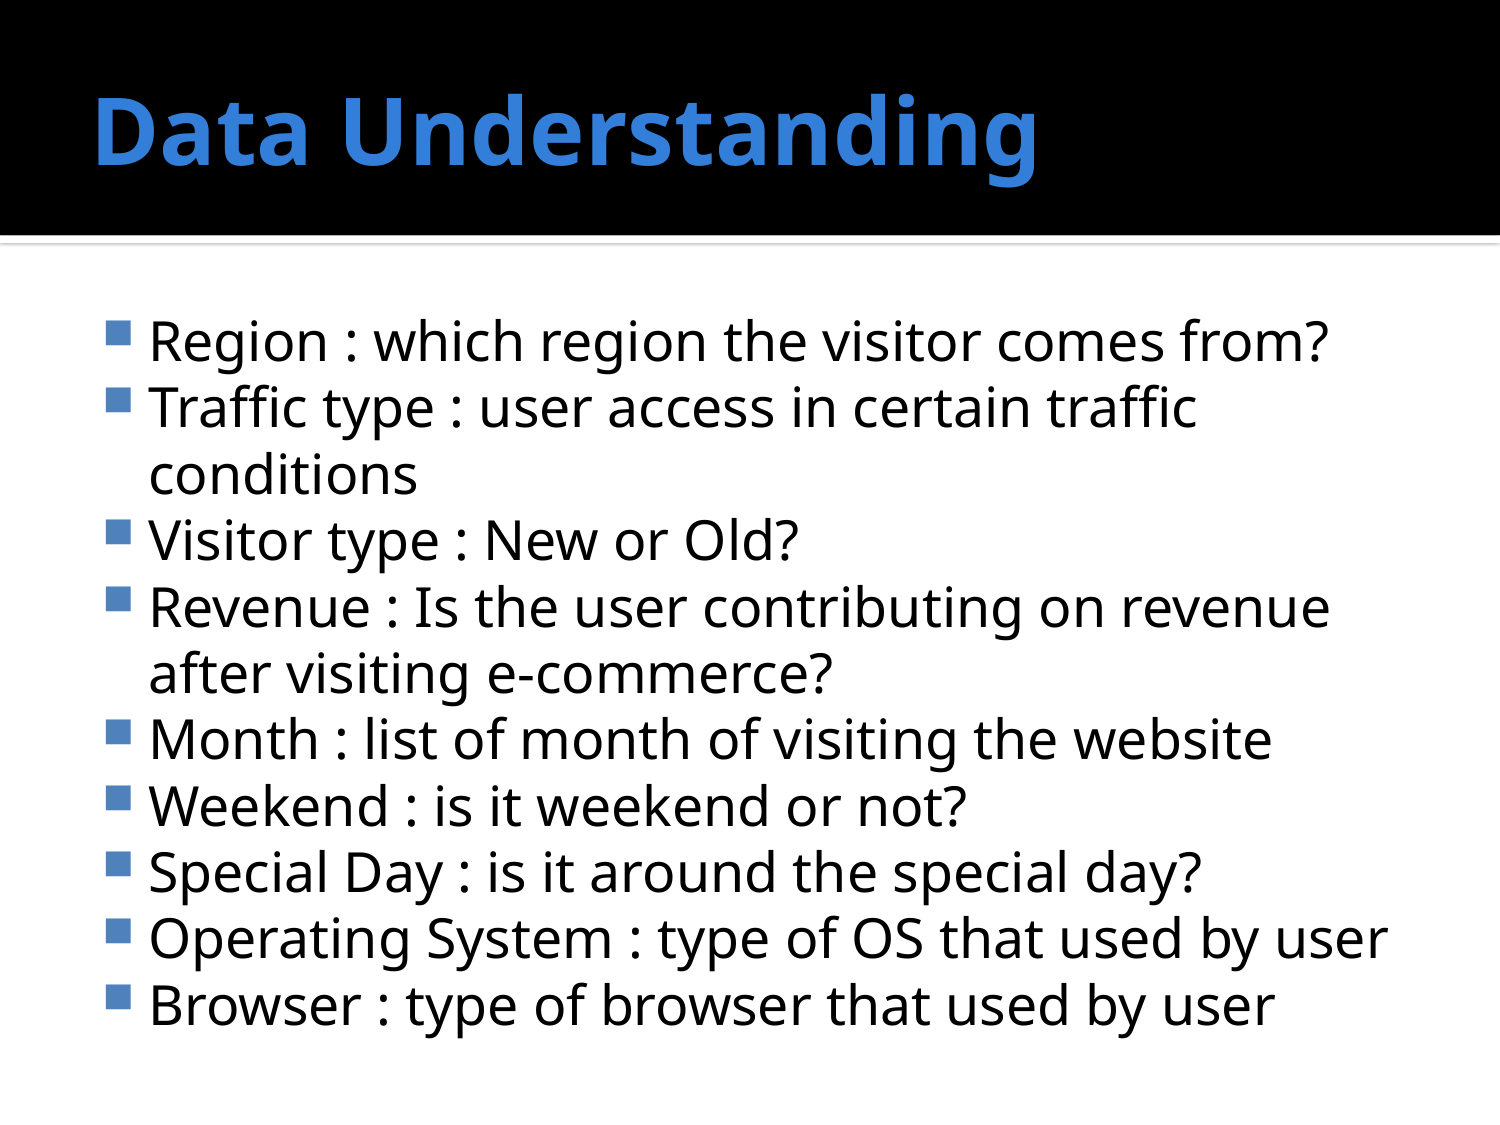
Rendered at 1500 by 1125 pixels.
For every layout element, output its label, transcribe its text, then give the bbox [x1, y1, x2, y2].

list Region : which region the visitor comes from? Traffic type : user access in certain traffic conditions Visitor type : New or Old? Revenue : Is the user contributing on revenue after visiting e-commerce? Month : list of month of visiting the website Weekend : is it weekend or not? Special Day : is it around the special day? Operating System : type of OS that used by user Browser : type of browser that used by user [75, 291, 1425, 1050]
title Data Understanding [75, 25, 1425, 231]
